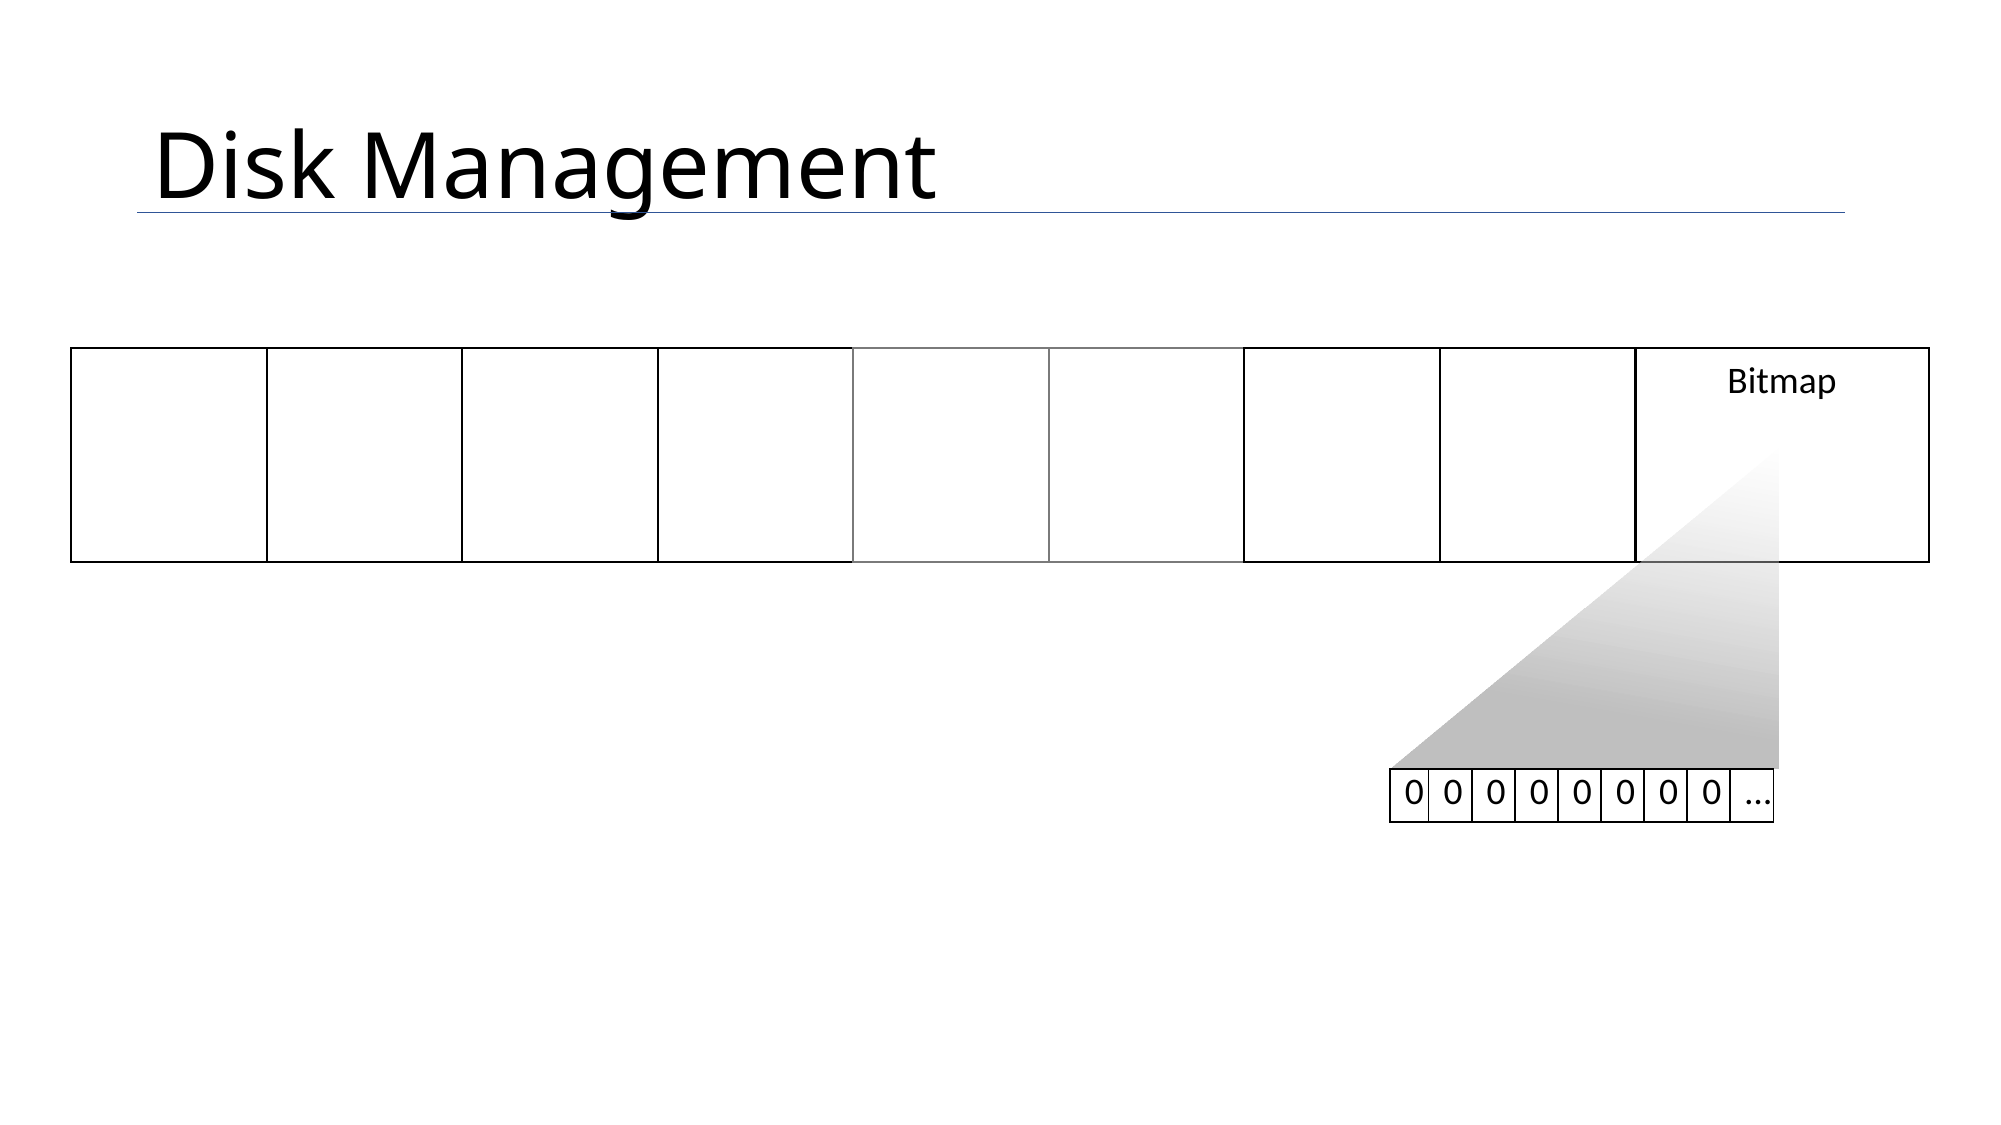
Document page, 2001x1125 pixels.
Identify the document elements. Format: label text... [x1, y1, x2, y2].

title Disk Management [137, 59, 1863, 278]
table_header 0 [1688, 770, 1729, 821]
table_header 0 [1391, 770, 1428, 821]
table_header 0 [1645, 770, 1686, 821]
table_header … [1731, 770, 1773, 821]
table_header 0 [1516, 770, 1557, 821]
table_header 0 [1429, 770, 1471, 821]
table_header 0 [1473, 770, 1514, 821]
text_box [71, 348, 1929, 563]
table_header 0 [1559, 770, 1600, 821]
text_box [1387, 563, 1780, 770]
table_header 0 [1602, 770, 1643, 821]
